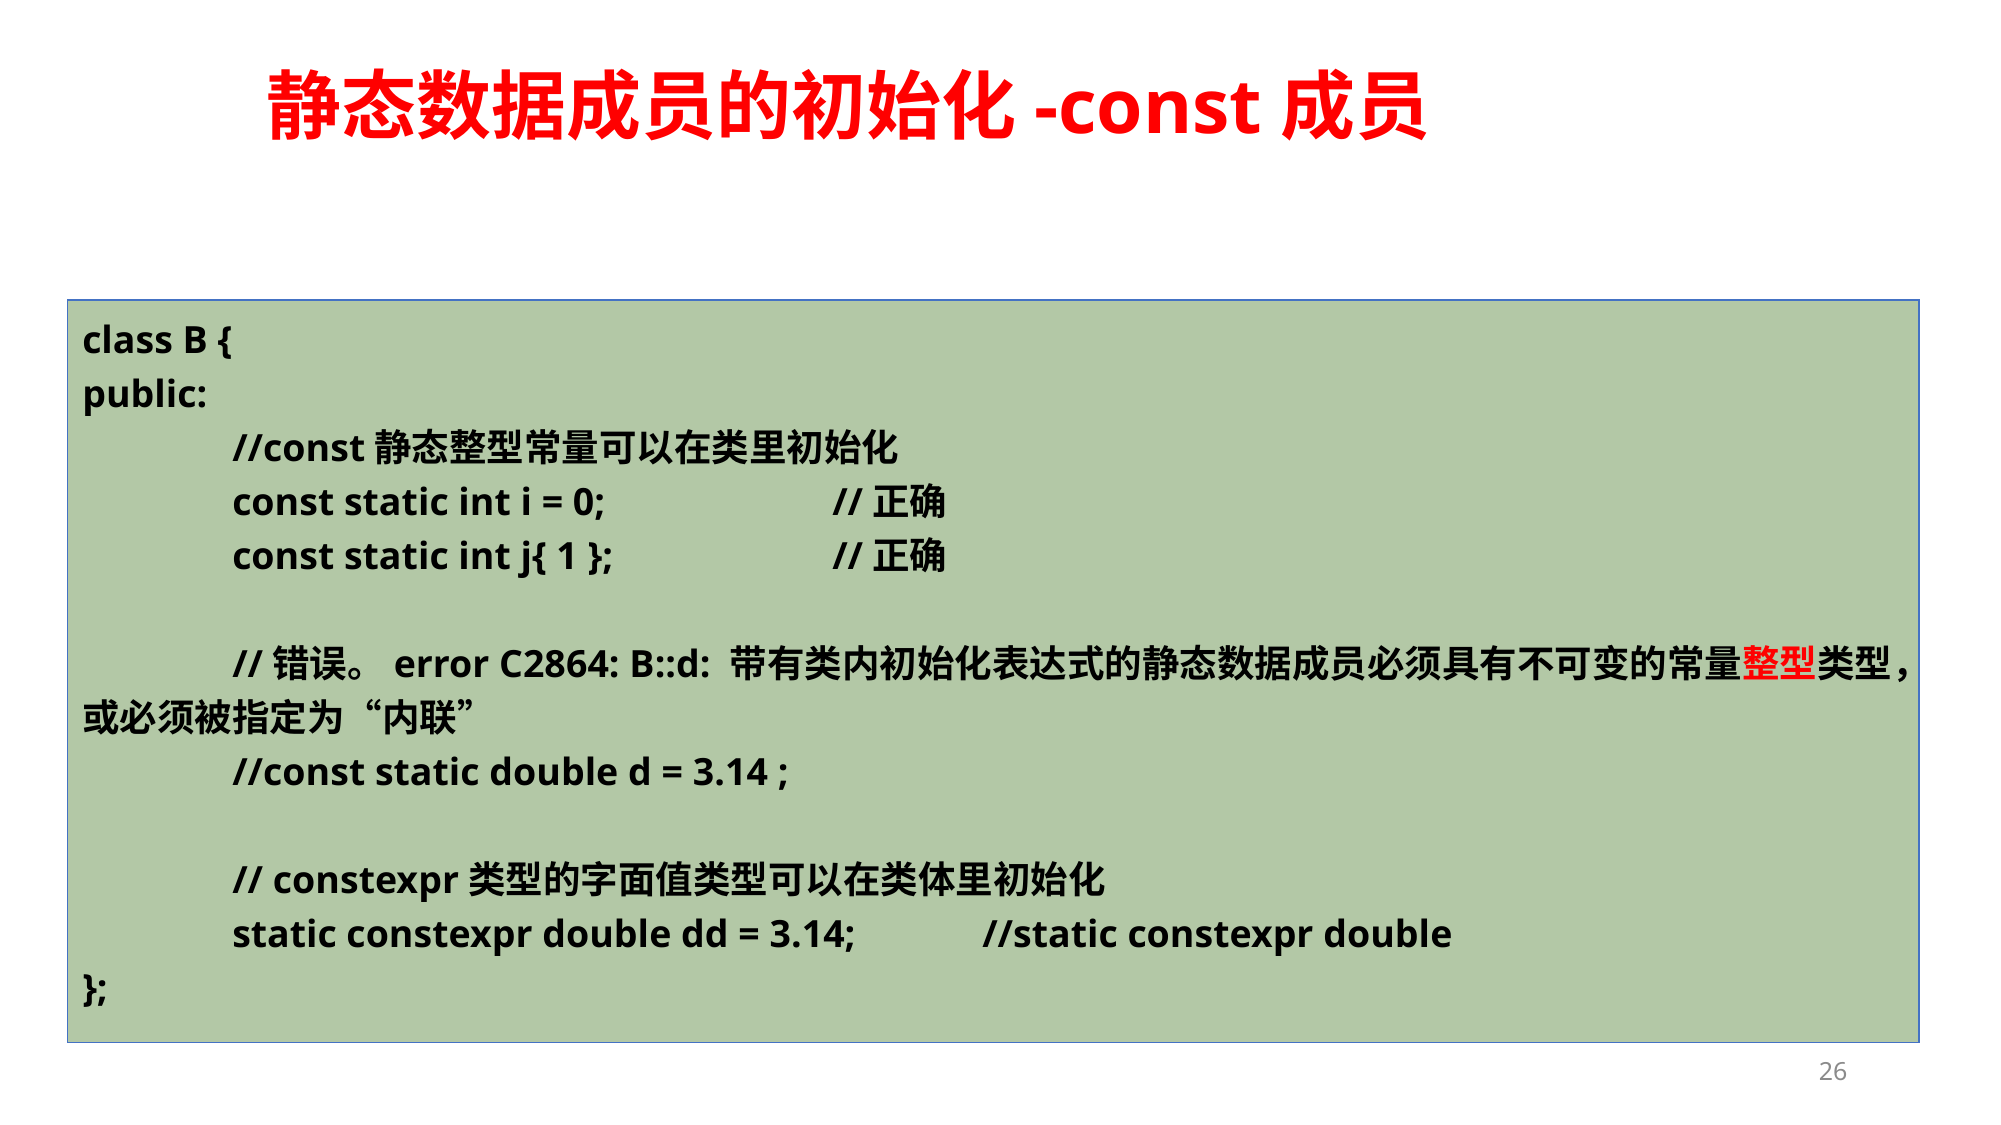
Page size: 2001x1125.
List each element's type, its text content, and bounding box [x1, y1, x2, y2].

slide_number 26 [1412, 1043, 1863, 1103]
text_box class B { public: //const静态整型常量可以在类里初始化 const static int i = 0; //正确 const static int j{ 1 }; //正确 //错误。error C2864: B::d: 带有类内初始化表达式的静态数据成员必须具有不可变的常量整型类型，或必须被指定为“内联” //const static double d = 3.14 ; // constexpr类型的字面值类型可以在类体里初始化 static constexpr double dd = 3.14; //static constexpr double }; [67, 299, 1919, 1043]
title 静态数据成员的初始化-const成员 [251, 40, 1763, 178]
